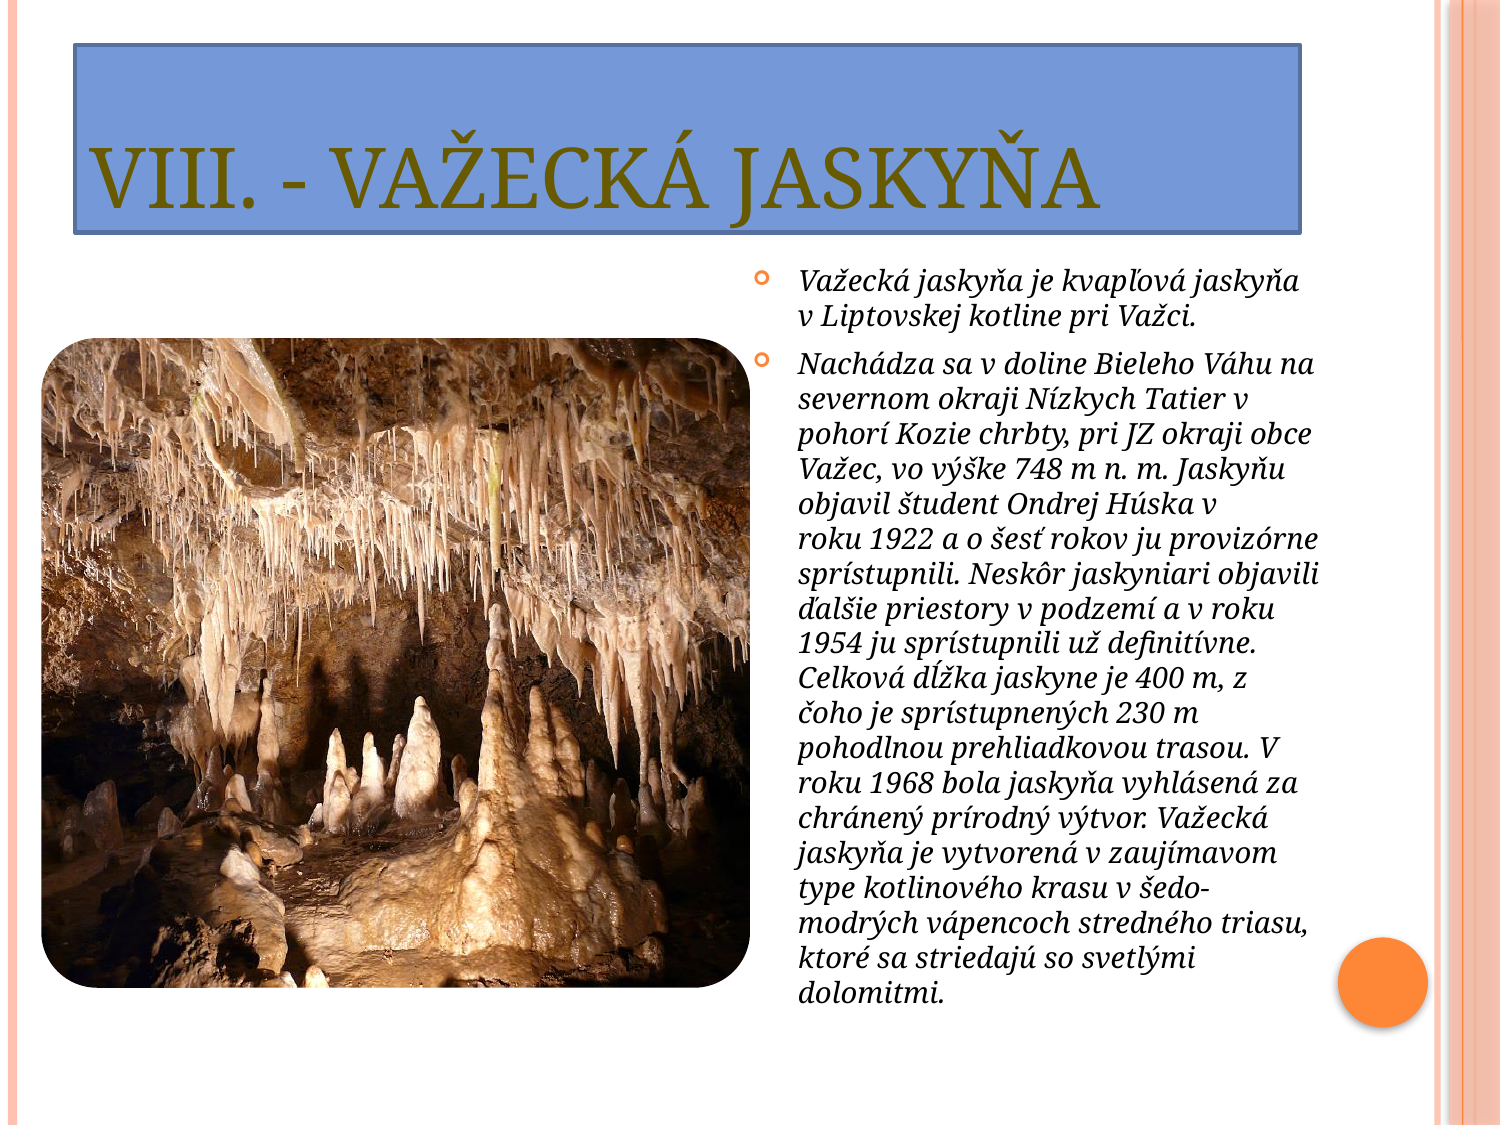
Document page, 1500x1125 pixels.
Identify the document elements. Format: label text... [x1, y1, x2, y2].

title VIII. - Važecká jaskyňa [73, 43, 1302, 235]
list Važecká jaskyňa je kvapľová jaskyňa v Liptovskej kotline pri Važci. Nachádza sa v doline Bieleho Váhu na severnom okraji Nízkych Tatier v pohorí Kozie chrbty, pri JZ okraji obce Važec, vo výške 748 m n. m. Jaskyňu objavil študent Ondrej Húska v roku 1922 a o šesť rokov ju provizórne sprístupnili. Neskôr jaskyniari objavili ďalšie priestory v podzemí a v roku 1954 ju sprístupnili už definitívne. Celková dĺžka jaskyne je 400 m, z čoho je sprístupnených 230 m pohodlnou prehliadkovou trasou. V roku 1968 bola jaskyňa vyhlásená za chránený prírodný výtvor. Važecká jaskyňa je vytvorená v zaujímavom type kotlinového krasu v šedo-modrých vápencoch stredného triasu, ktoré sa striedajú so svetlými dolomitmi. [738, 255, 1336, 1055]
picture [40, 337, 751, 989]
